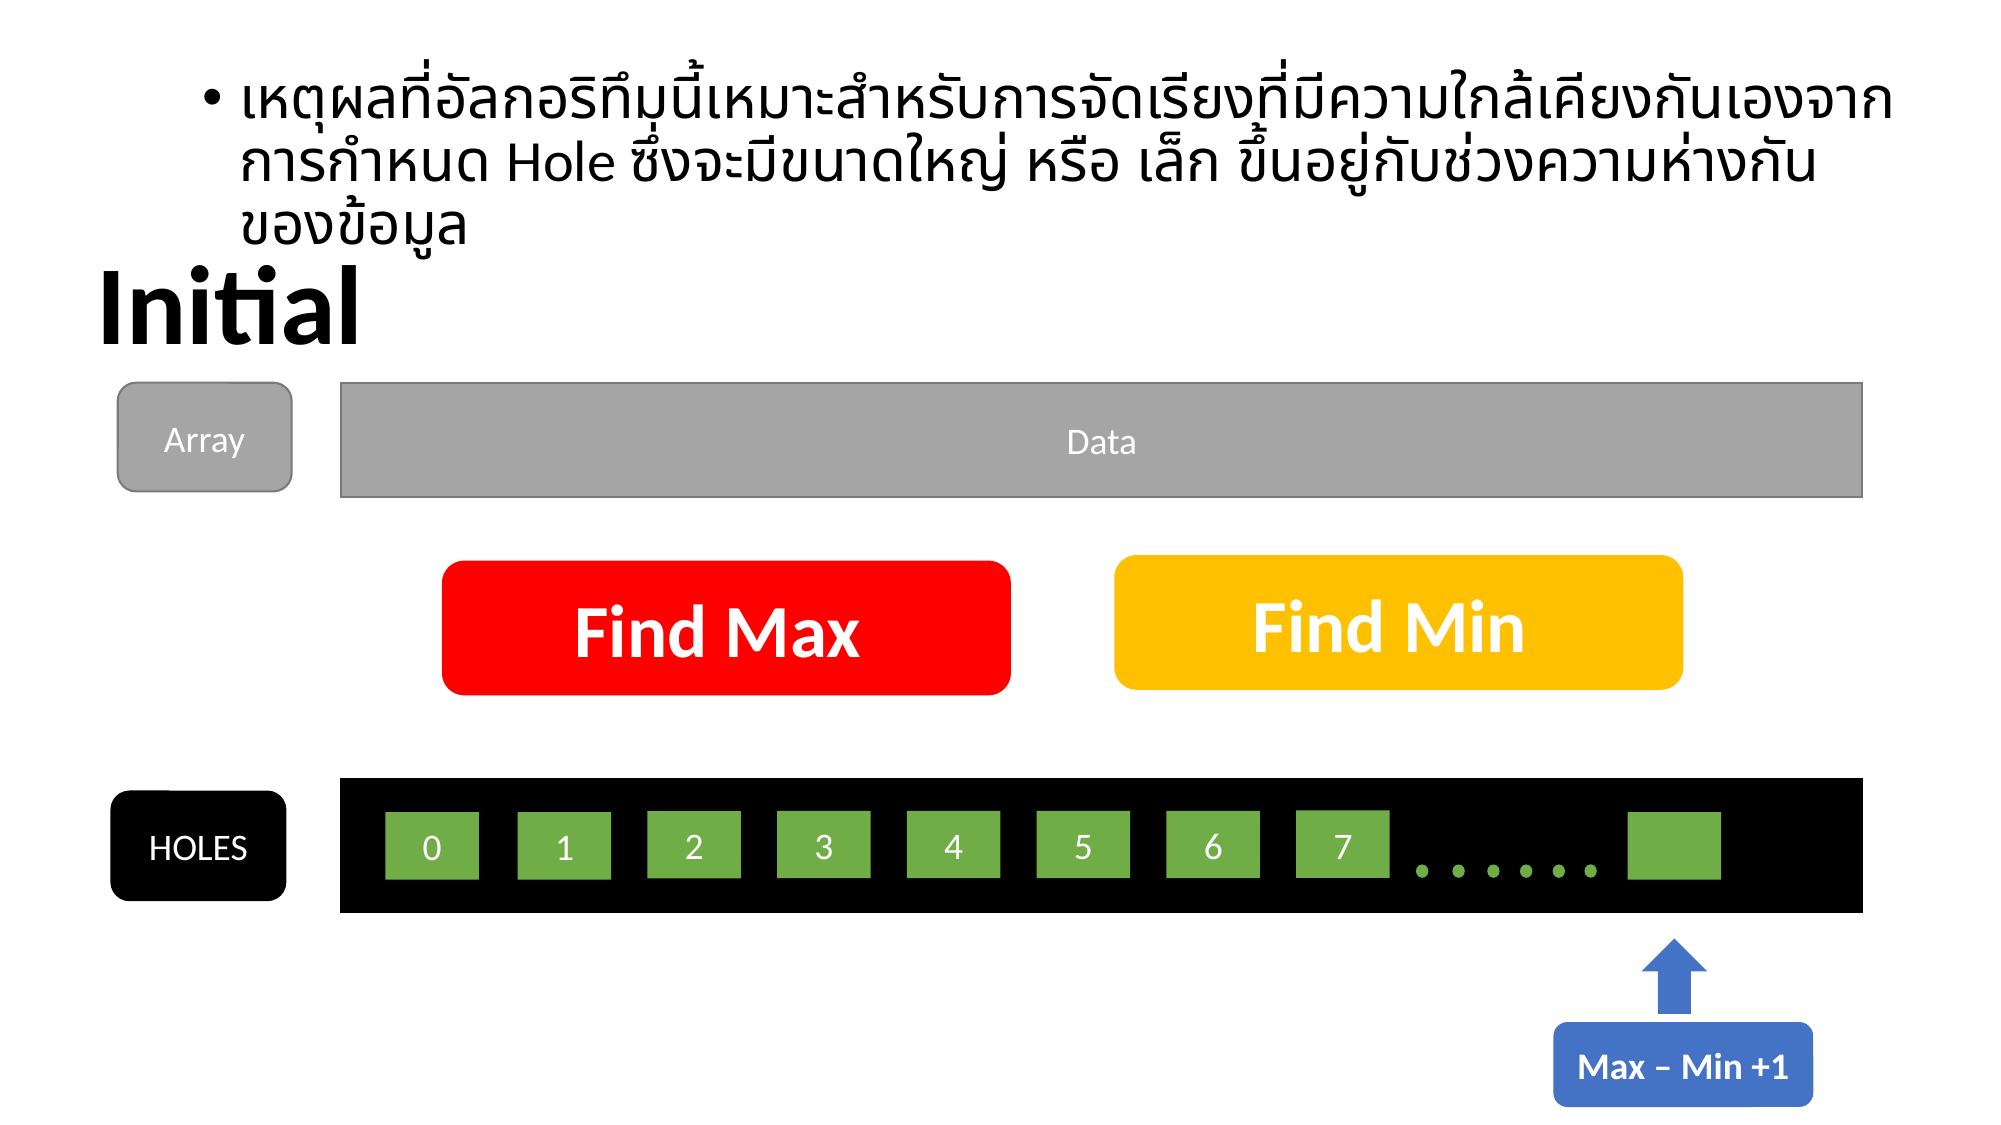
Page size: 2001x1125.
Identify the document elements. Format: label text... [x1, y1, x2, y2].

list เหตุผลที่อัลกอริทึมนี้เหมาะสำหรับการจัดเรียงที่มีความใกล้เคียงกันเองจาก การกำหนด Hole ซึ่งจะมีขนาดใหญ่ หรือ เล็ก ขึ้นอยู่กับช่วงความห่างกันของข้อมูล [187, 60, 1913, 220]
text_box HOLES [110, 790, 287, 902]
text_box Find Min [1113, 554, 1685, 691]
text_box Max – Min +1 [1552, 1020, 1815, 1109]
text_box Initial [81, 224, 1684, 375]
text_box Array [116, 381, 293, 493]
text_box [341, 779, 1863, 913]
text_box Find Max [440, 559, 1012, 697]
text_box Data [340, 382, 1863, 498]
text_box [1639, 936, 1710, 1015]
